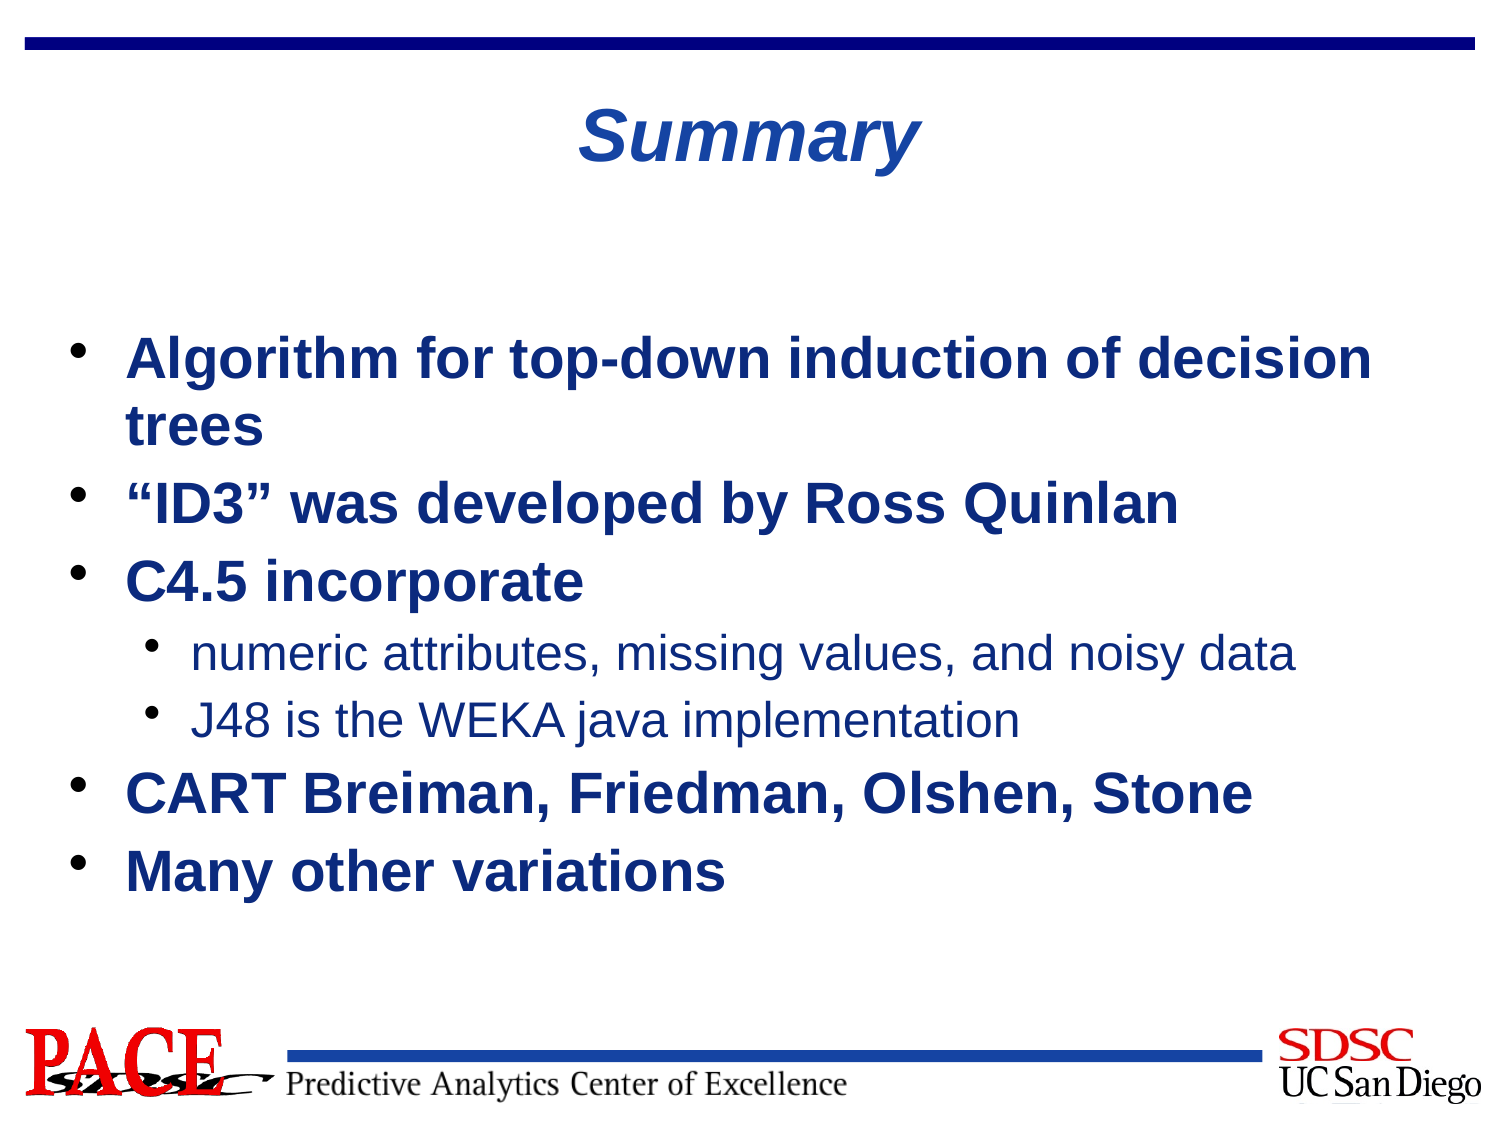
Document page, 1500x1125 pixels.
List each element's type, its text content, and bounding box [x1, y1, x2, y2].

picture [1279, 1028, 1413, 1061]
title Summary [24, 50, 1475, 221]
picture [286, 1064, 858, 1103]
list Algorithm for top-down induction of decision trees “ID3” was developed by Ross Quinlan C4.5 incorporate numeric attributes, missing values, and noisy data J48 is the WEKA java implementation CART Breiman, Friedman, Olshen, Stone Many other variations [53, 318, 1500, 994]
picture [1279, 1066, 1481, 1104]
picture [25, 1025, 276, 1101]
